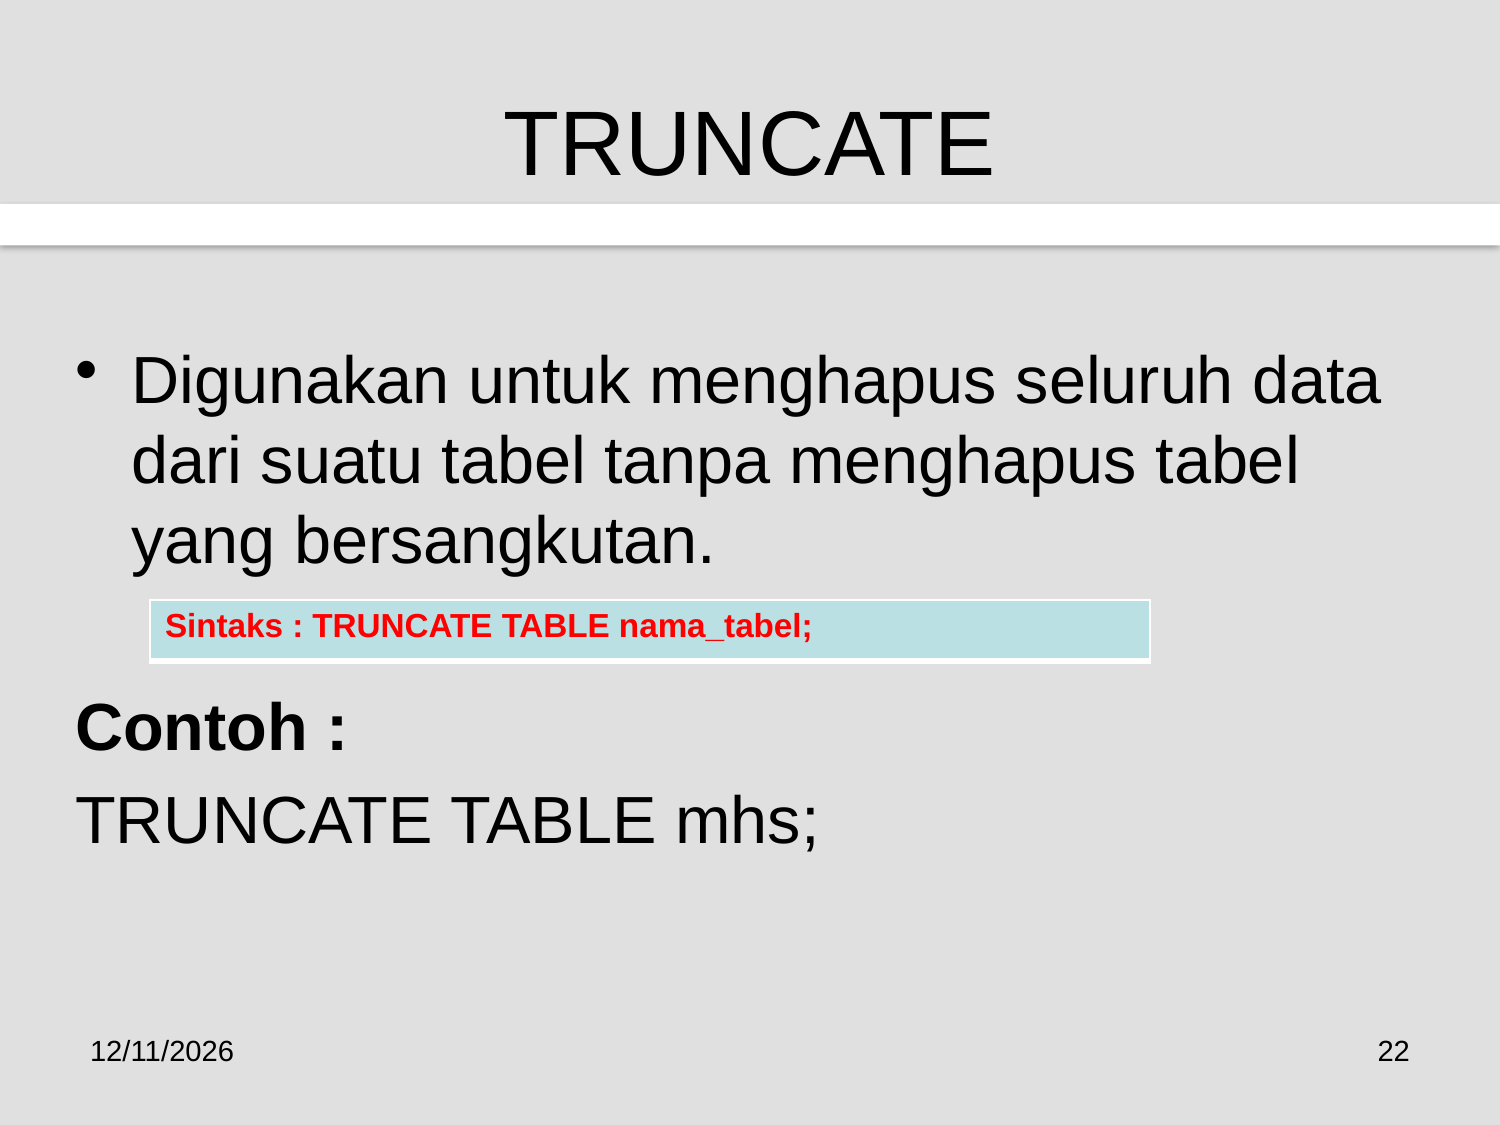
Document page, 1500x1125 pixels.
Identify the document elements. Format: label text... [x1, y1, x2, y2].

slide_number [75, 1024, 425, 1103]
title TRUNCATE [75, 45, 1425, 233]
slide_number 22 [1074, 1024, 1425, 1103]
list Digunakan untuk menghapus seluruh data dari suatu tabel tanpa menghapus tabel yang bersangkutan. Contoh : TRUNCATE TABLE mhs; [60, 329, 1426, 990]
table_header Sintaks : TRUNCATE TABLE nama_tabel; [151, 601, 1149, 658]
